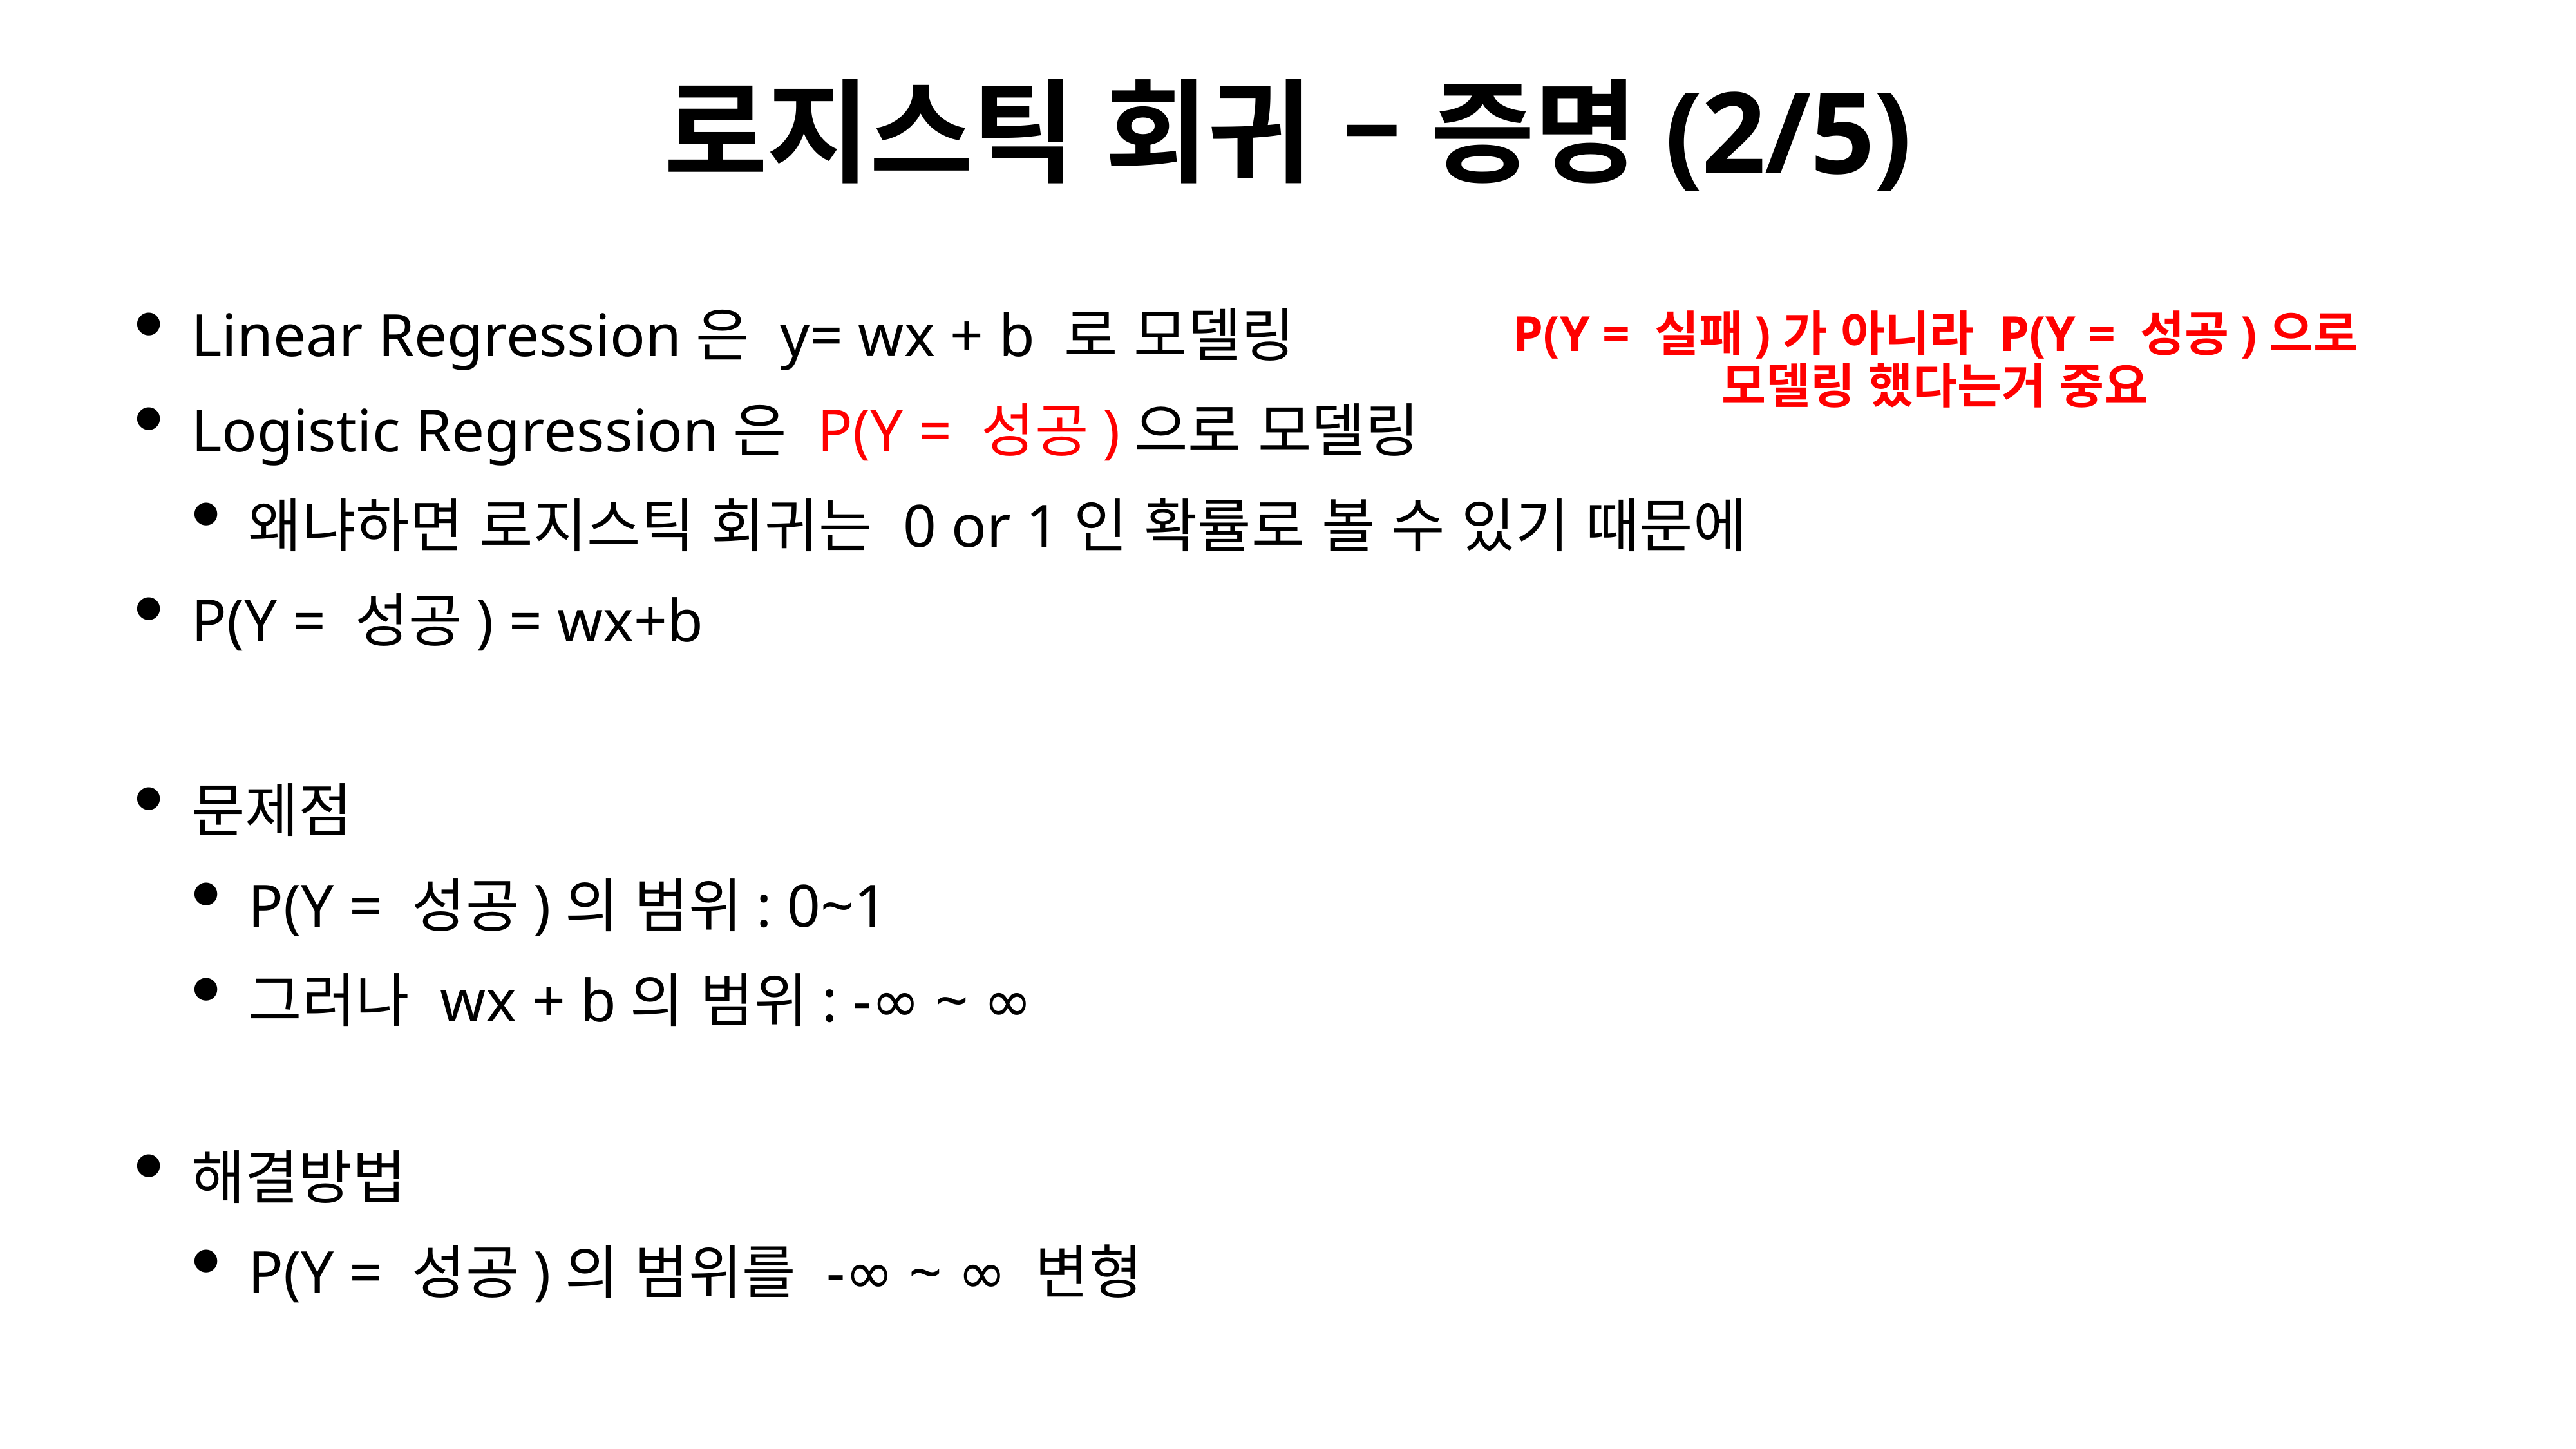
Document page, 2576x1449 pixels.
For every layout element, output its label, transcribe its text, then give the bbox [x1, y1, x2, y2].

text_box P(Y = 실패)가 아니라 P(Y = 성공)으로 모델링 했다는거 중요 [1472, 304, 2400, 420]
list Linear Regression은 y= wx + b 로 모델링 Logistic Regression은 P(Y = 성공)으로 모델링 왜냐하면 로지스틱 회귀는 0 or 1인 확률로 볼 수 있기 때문에 P(Y = 성공) = wx+b 문제점 P(Y = 성공)의 범위: 0~1 그러나 wx + b의 범위: -∞ ~ ∞ 해결방법 P(Y = 성공)의 범위를 -∞ ~ ∞ 변형 [128, 300, 2448, 1321]
title 로지스틱 회귀 – 증명(2/5) [128, 81, 2448, 265]
